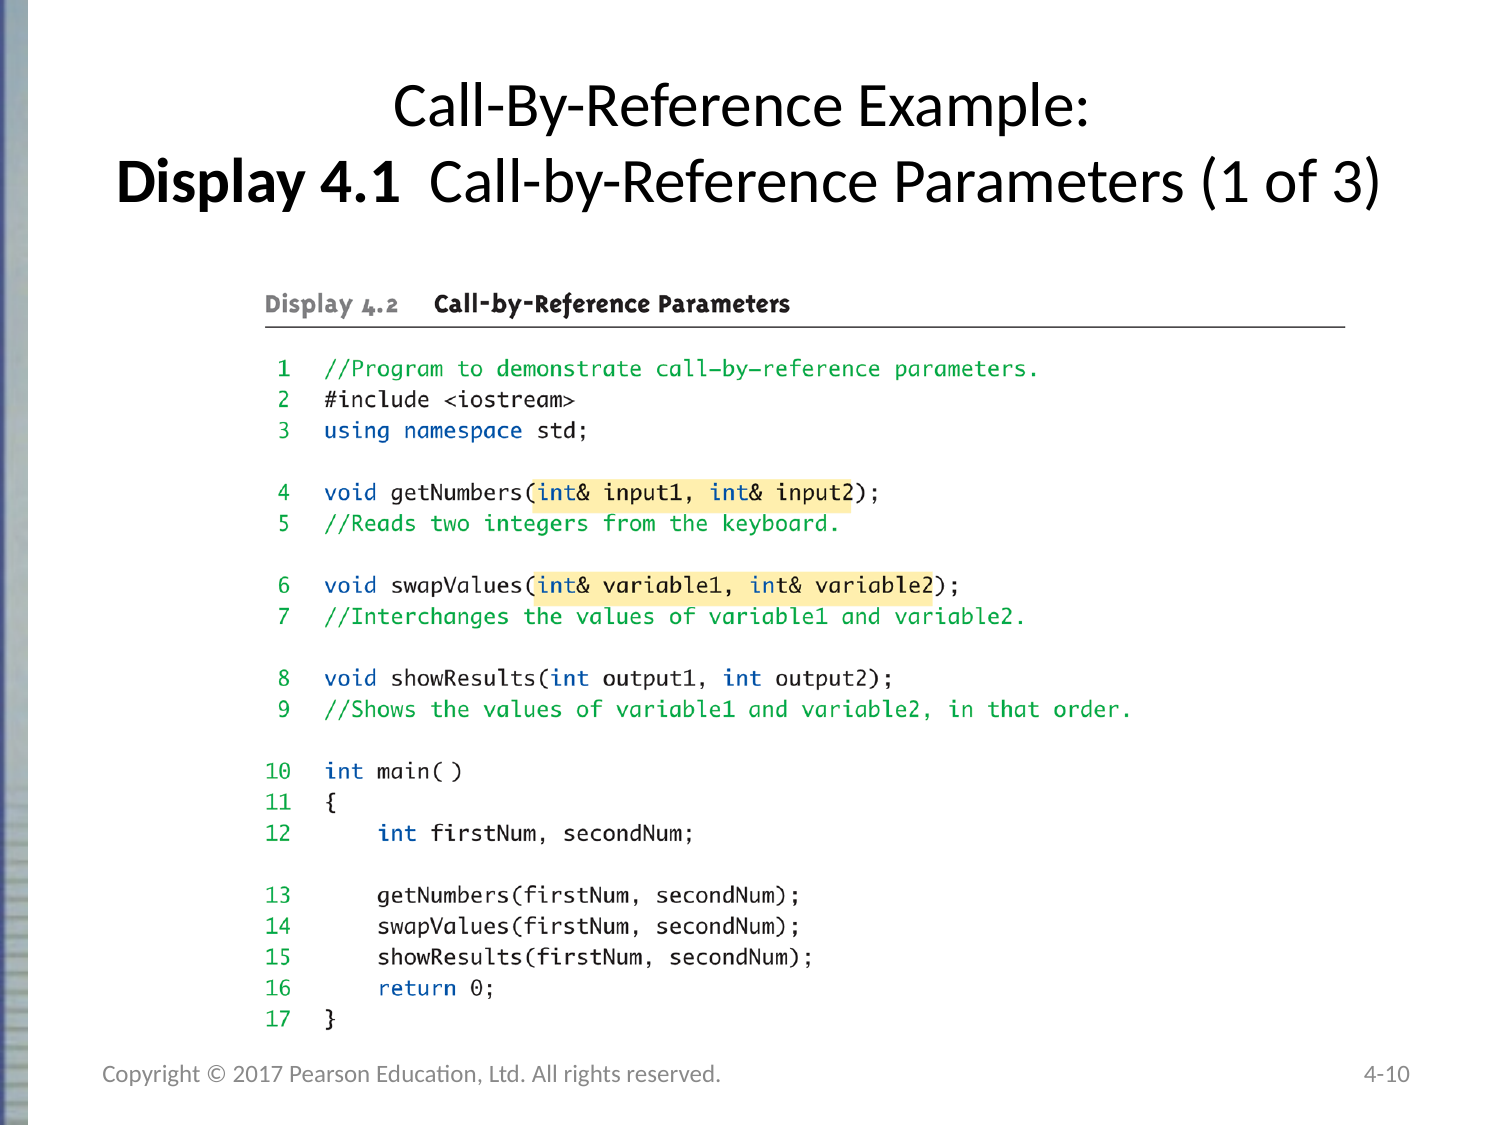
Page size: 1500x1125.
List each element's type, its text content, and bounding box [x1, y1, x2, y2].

title Call-By-Reference Example: Display 4.1 Call-by-Reference Parameters (1 of 3) [75, 45, 1425, 233]
slide_number 4-10 [1074, 1042, 1425, 1103]
picture [237, 273, 1373, 1048]
footer Copyright © 2017 Pearson Education, Ltd. All rights reserved. [75, 1042, 750, 1103]
picture [0, 0, 28, 1125]
